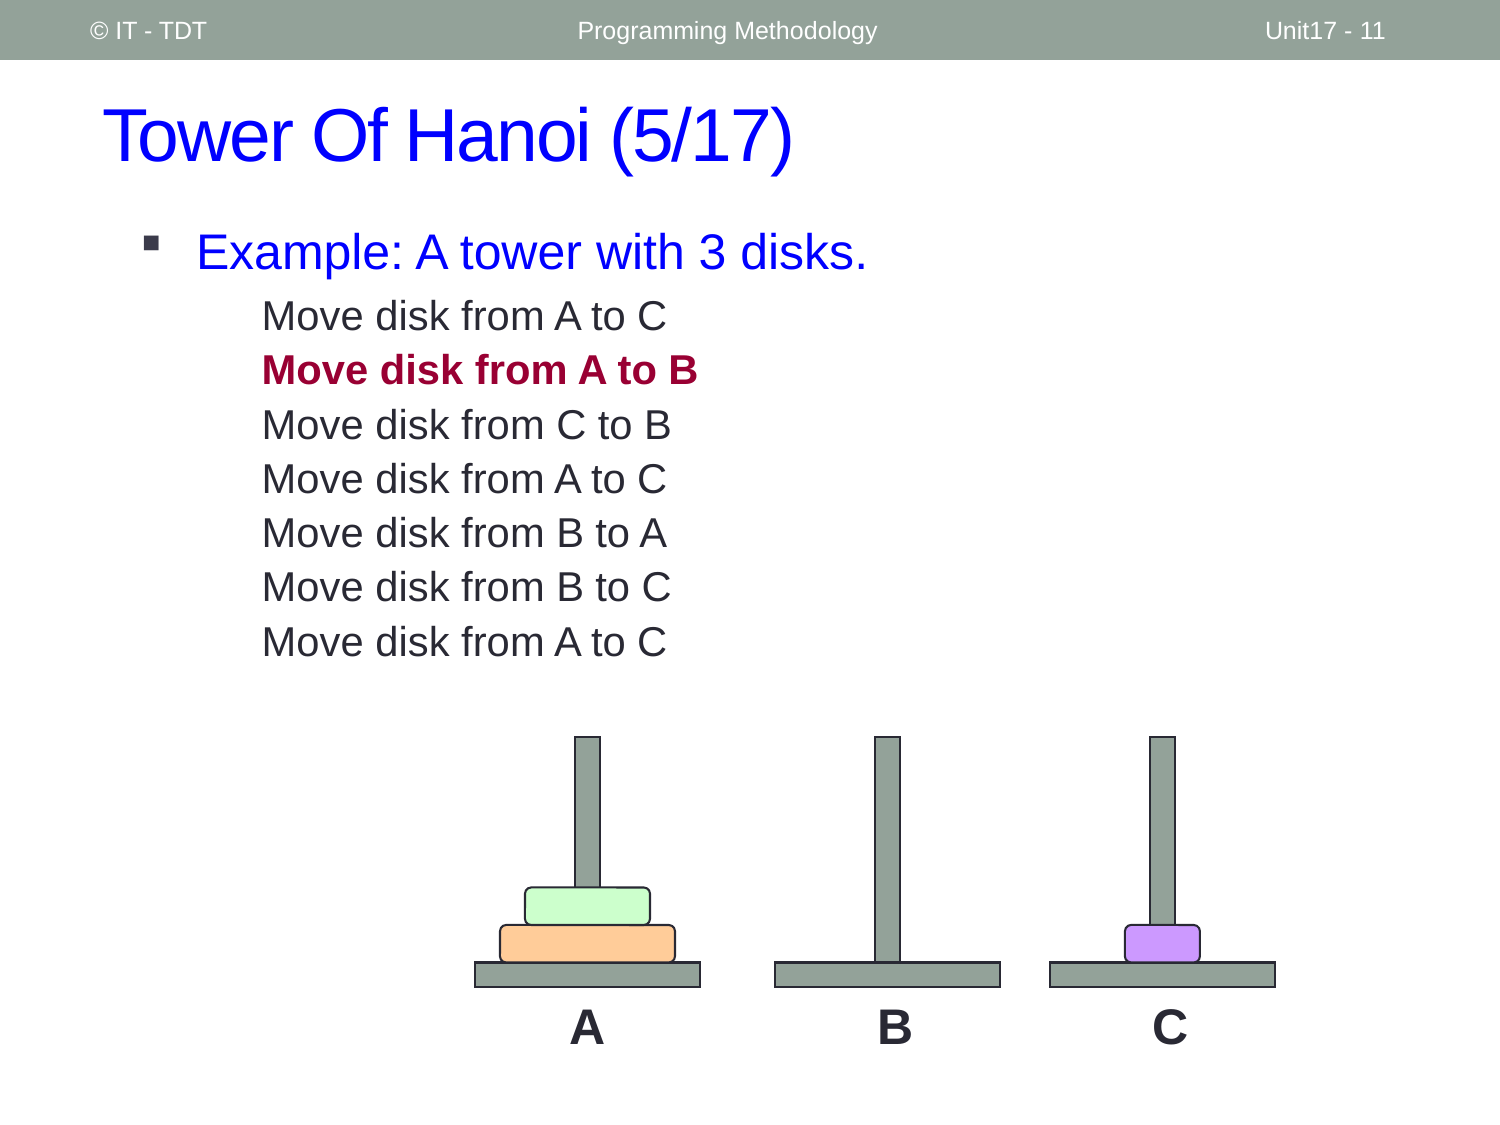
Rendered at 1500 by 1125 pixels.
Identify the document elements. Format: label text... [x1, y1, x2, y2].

slide_number Unit17 - 11 [1250, 3, 1425, 57]
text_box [474, 737, 701, 988]
slide_number © IT - TDT [75, 3, 550, 57]
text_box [774, 737, 1001, 988]
text_box A [549, 996, 625, 1063]
text_box Example: A tower with 3 disks. Move disk from A to C Move disk from A to B Move disk from C to B Move disk from A to C Move disk from B to A Move disk from B to C Move disk from A to C [125, 212, 1438, 1038]
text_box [1049, 737, 1276, 988]
text_box B [862, 996, 929, 1063]
footer Programming Methodology [562, 3, 1238, 57]
title Tower Of Hanoi (5/17) [87, 62, 1463, 200]
text_box C [1137, 996, 1200, 1063]
